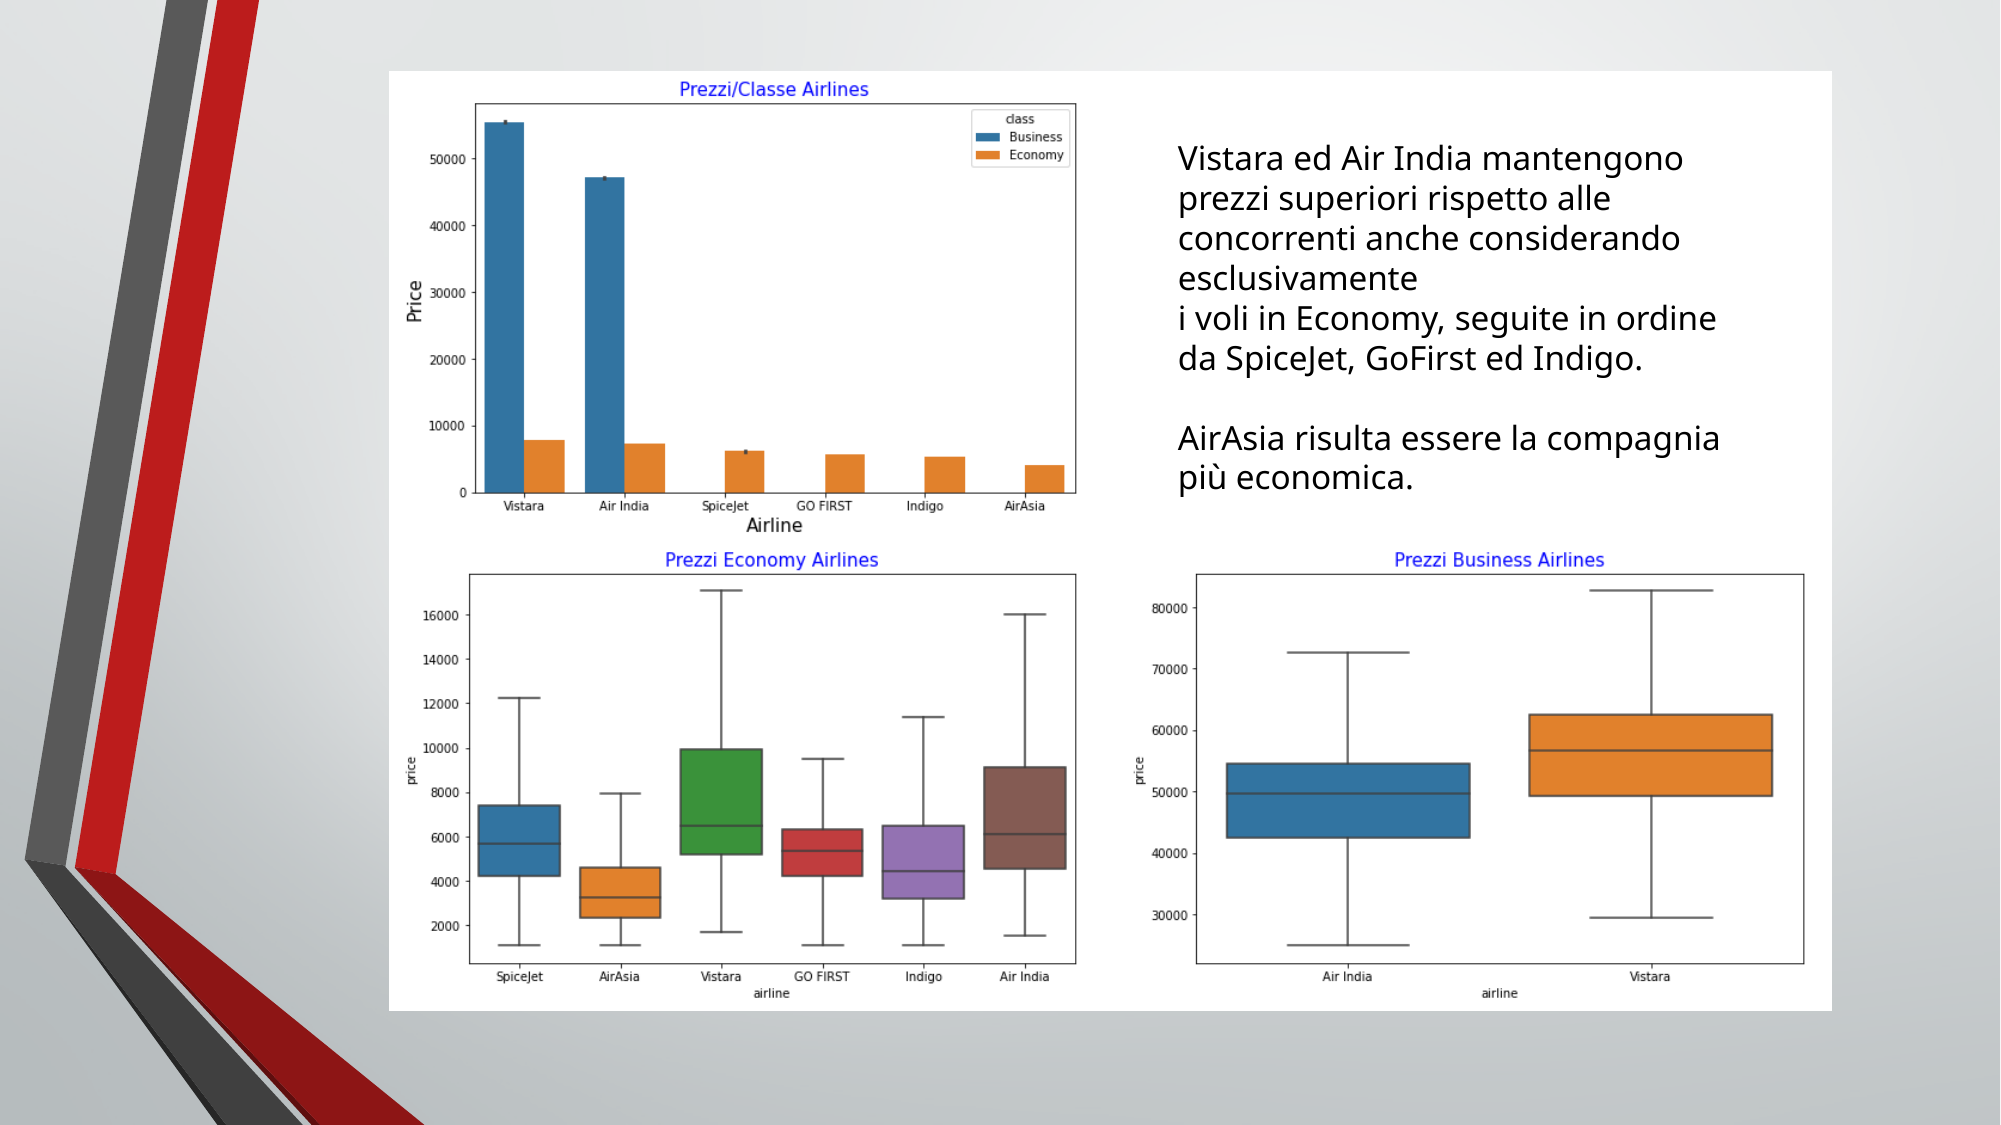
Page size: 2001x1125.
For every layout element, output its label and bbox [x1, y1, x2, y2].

picture [389, 71, 1832, 1012]
